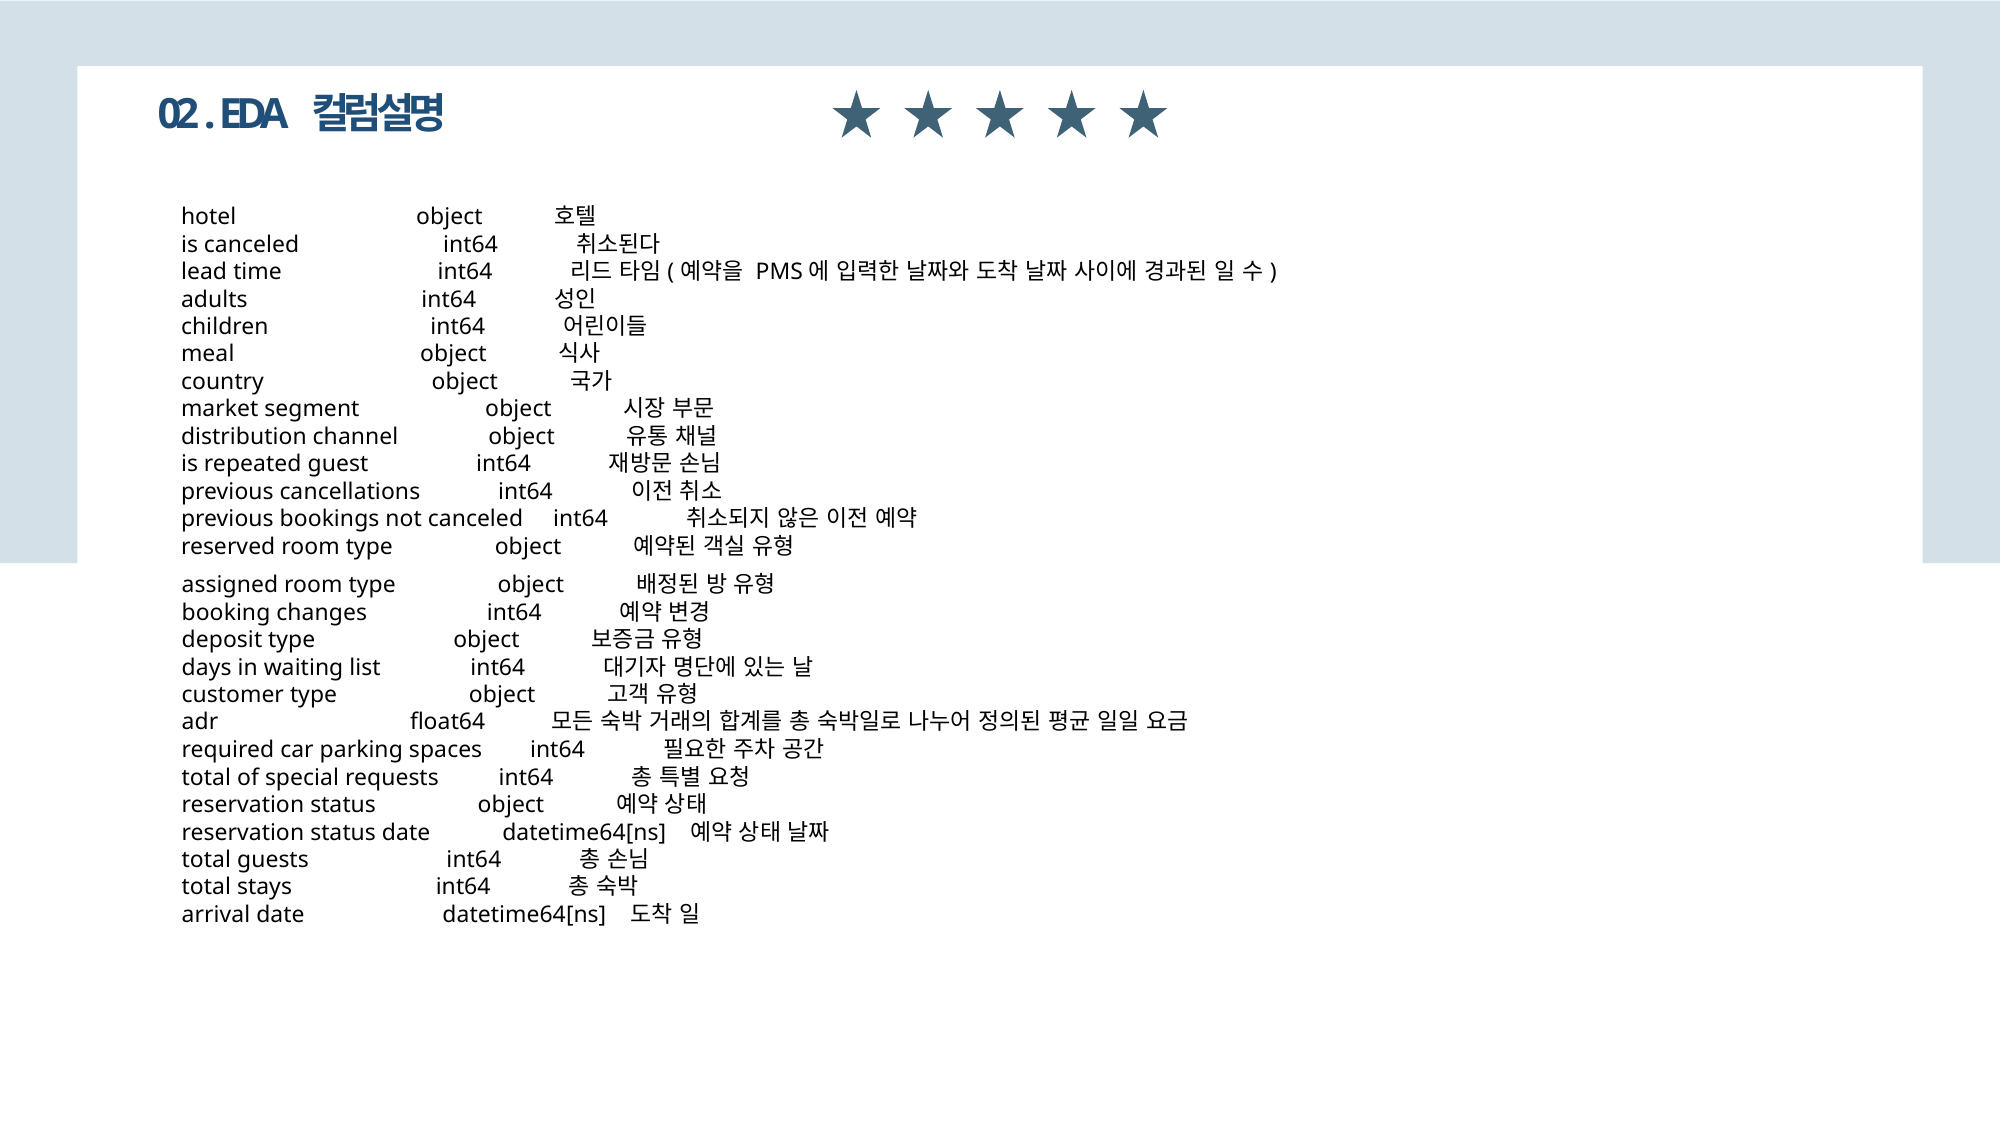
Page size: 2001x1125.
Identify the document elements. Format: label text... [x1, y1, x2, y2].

text_box [0, 0, 2000, 564]
text_box 02 . EDA 컬럼설명 [101, 79, 504, 145]
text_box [832, 89, 1168, 138]
text_box assigned room type object 배정된 방 유형 booking changes int64 예약 변경 deposit type object 보증금 유형 days in waiting list int64 대기자 명단에 있는 날 customer type object 고객 유형 adr float64 모든 숙박 거래의 합계를 총 숙박일로 나누어 정의된 평균 일일 요금 required car parking spaces int64 필요한 주차 공간 total of special requests int64 총 특별 요청 reservation status object 예약 상태 reservation status date datetime64[ns] 예약 상태 날짜 total guests int64 총 손님 total stays int64 총 숙박 arrival date datetime64[ns] 도착 일 [166, 562, 1401, 935]
text_box hotel object 호텔 is canceled int64 취소된다 lead time int64 리드 타임(예약을 PMS에 입력한 날짜와 도착 날짜 사이에 경과된 일 수) adults int64 성인 children int64 어린이들 meal object 식사 country object 국가 market segment object 시장 부문 distribution channel object 유통 채널 is repeated guest int64 재방문 손님 previous cancellations int64 이전 취소 previous bookings not canceled int64 취소되지 않은 이전 예약 reserved room type object 예약된 객실 유형 [166, 194, 1461, 596]
text_box [76, 65, 1924, 1125]
